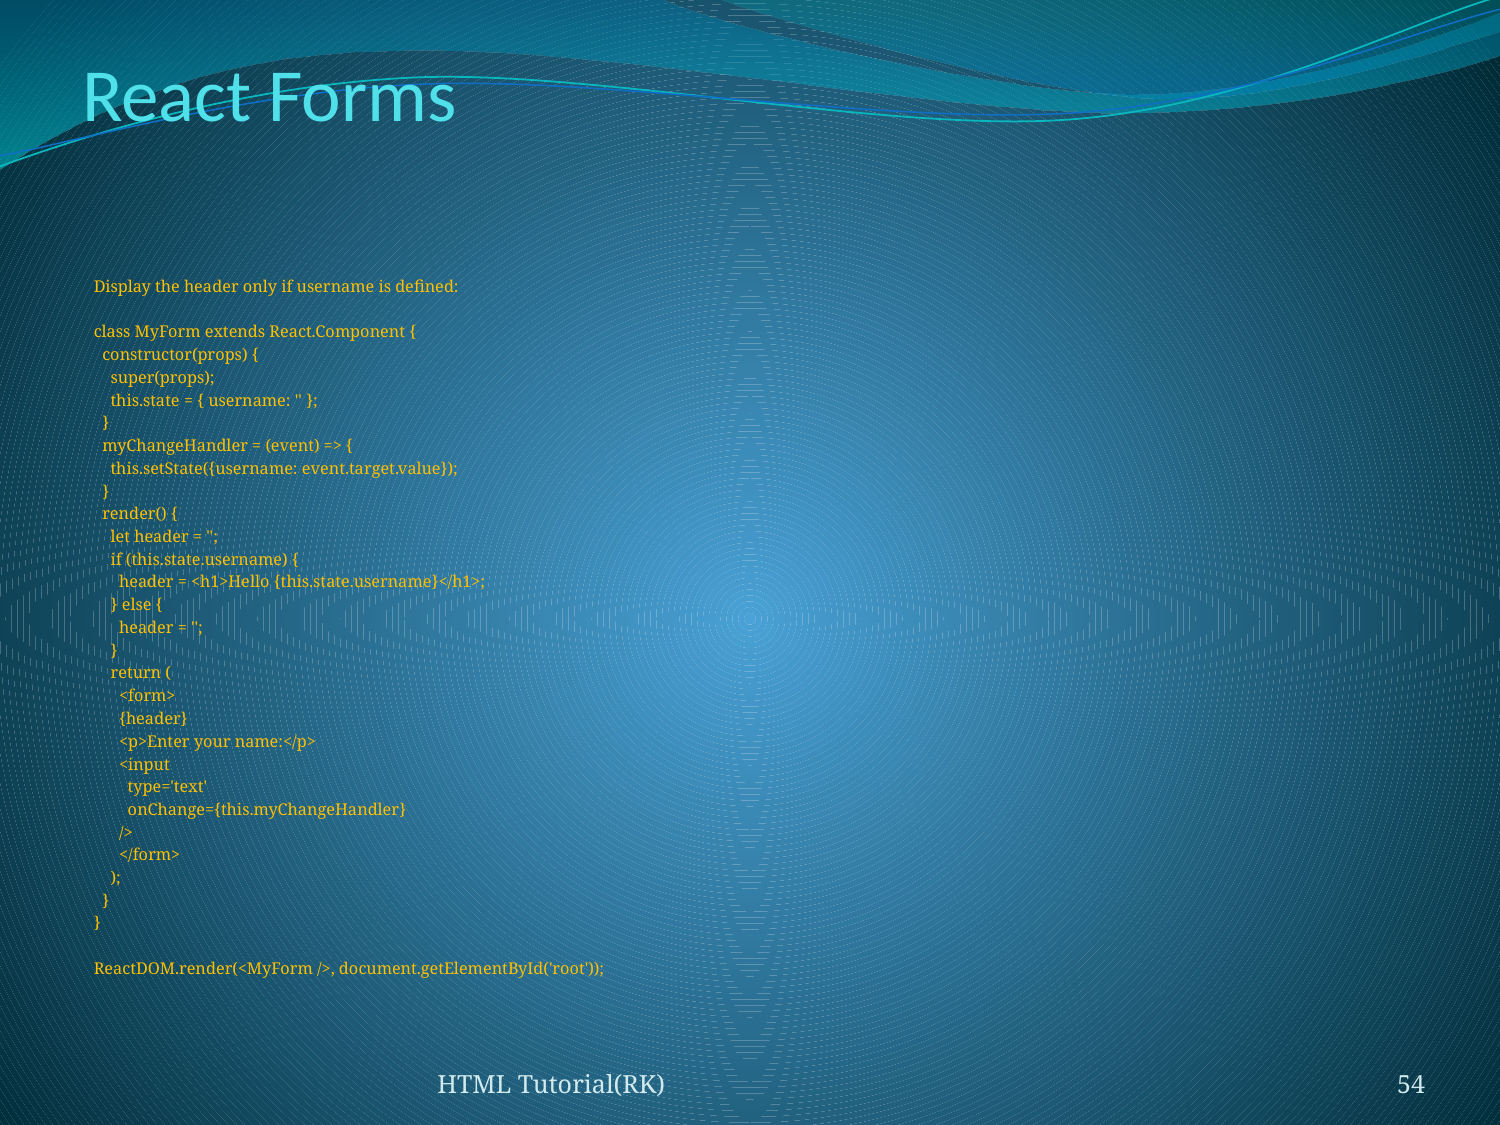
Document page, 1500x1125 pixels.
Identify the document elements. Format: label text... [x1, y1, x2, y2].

slide_number 54 [1299, 1042, 1425, 1103]
footer HTML Tutorial(RK) [437, 1042, 988, 1103]
title React Forms [82, 46, 1370, 211]
subtitle Display the header only if username is defined: class MyForm extends React.Component { constructor(props) { super(props); this.state = { username: '' }; } myChangeHandler = (event) => { this.setState({username: event.target.value}); } render() { let header = ''; if (this.state.username) { header = <h1>Hello {this.state.username}</h1>; } else { header = ''; } return ( <form> {header} <p>Enter your name:</p> <input type='text' onChange={this.myChangeHandler} /> </form> ); } } ReactDOM.render(<MyForm />, document.getElementById('root')); [93, 246, 1376, 997]
